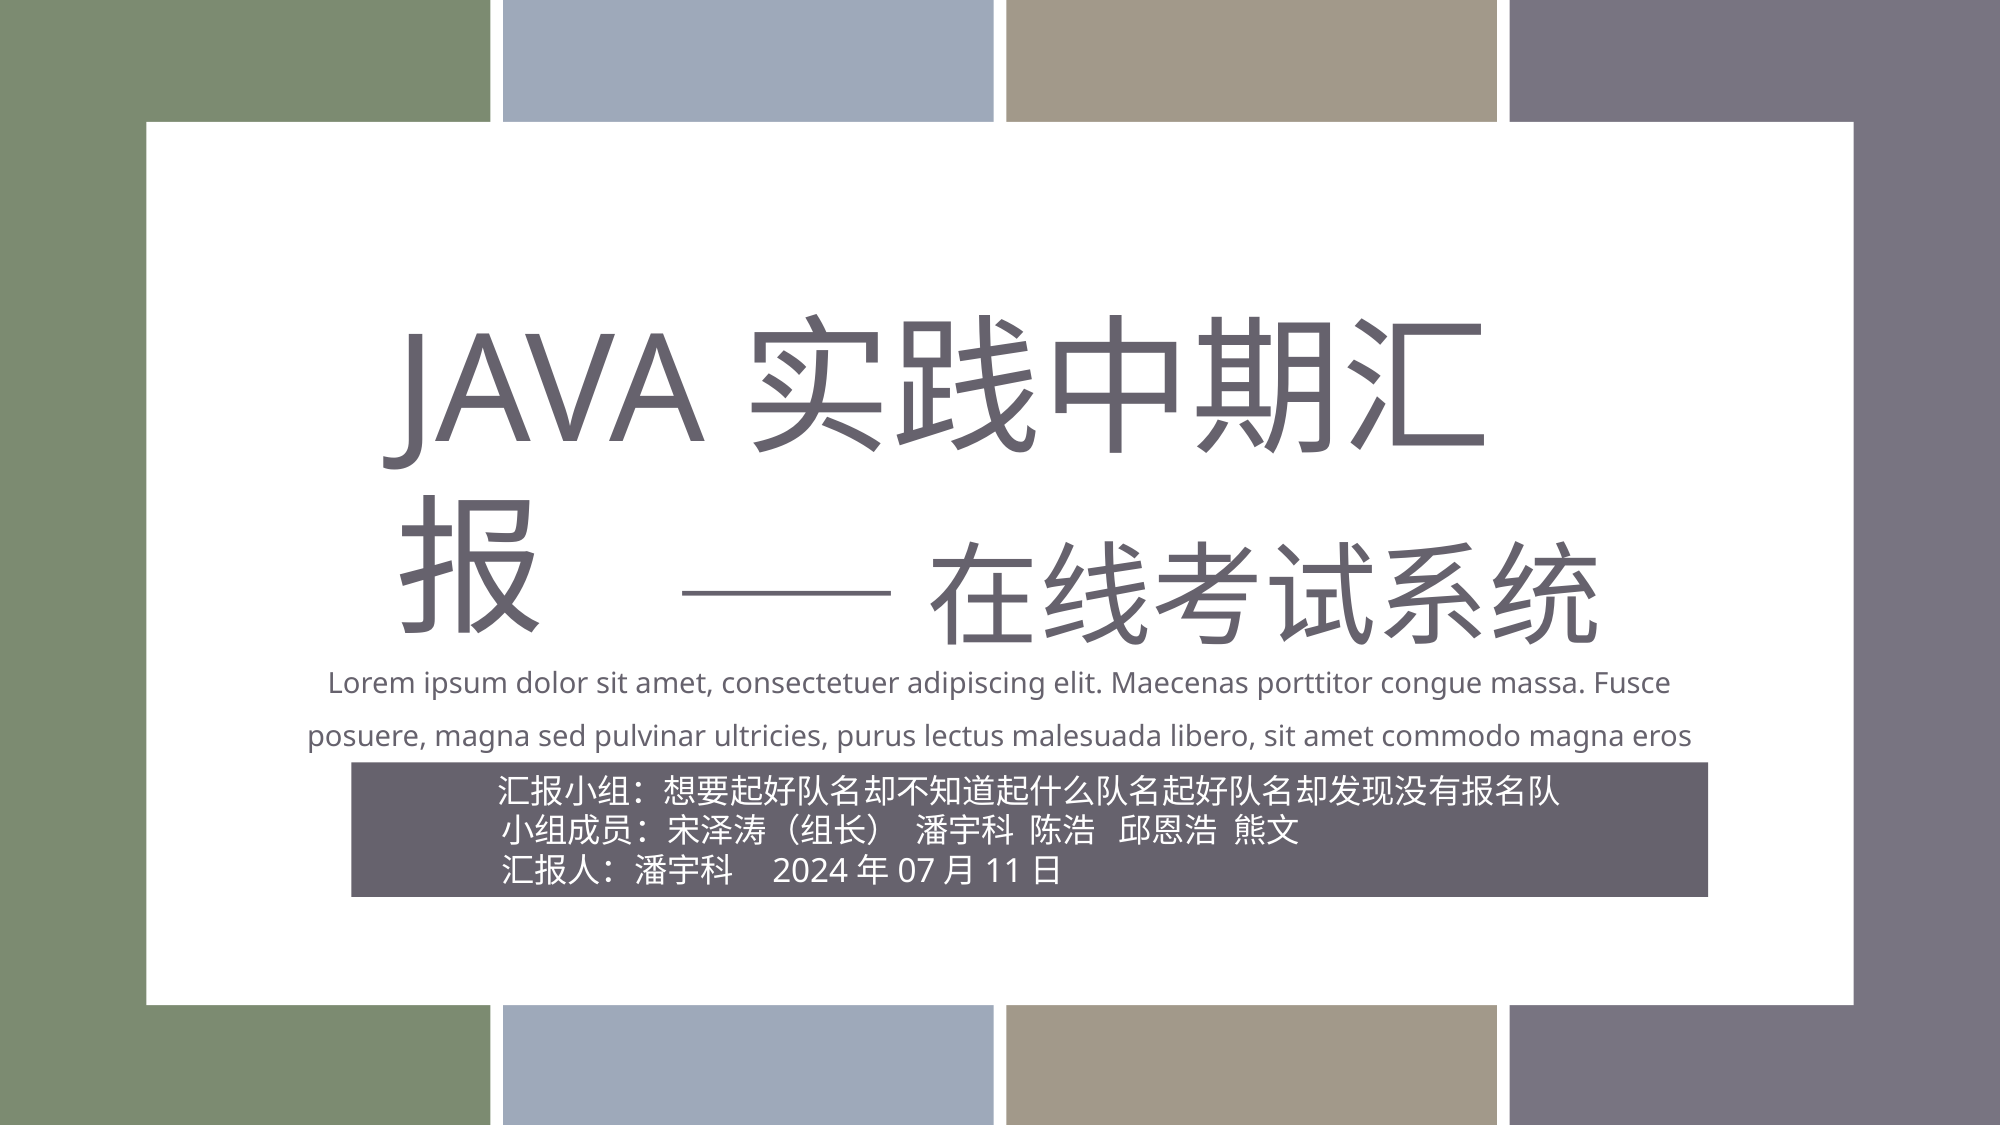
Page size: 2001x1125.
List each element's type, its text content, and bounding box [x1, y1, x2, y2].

text_box [145, 121, 1855, 1006]
text_box 汇报小组：想要起好队名却不知道起什么队名起好队名却发现没有报名队 小组成员：宋泽涛（组长） 潘宇科 陈浩 邱恩浩 熊文 汇报人：潘宇科 2024年07月11日 [351, 762, 1709, 897]
text_box ——在线考试系统 [283, 491, 1717, 639]
text_box JAVA实践中期汇报 [380, 284, 1610, 491]
text_box Lorem ipsum dolor sit amet, consectetuer adipiscing elit. Maecenas porttitor congue massa. Fusce posuere, magna sed pulvinar ultricies, purus lectus malesuada libero, sit amet commodo magna eros [283, 639, 1717, 760]
